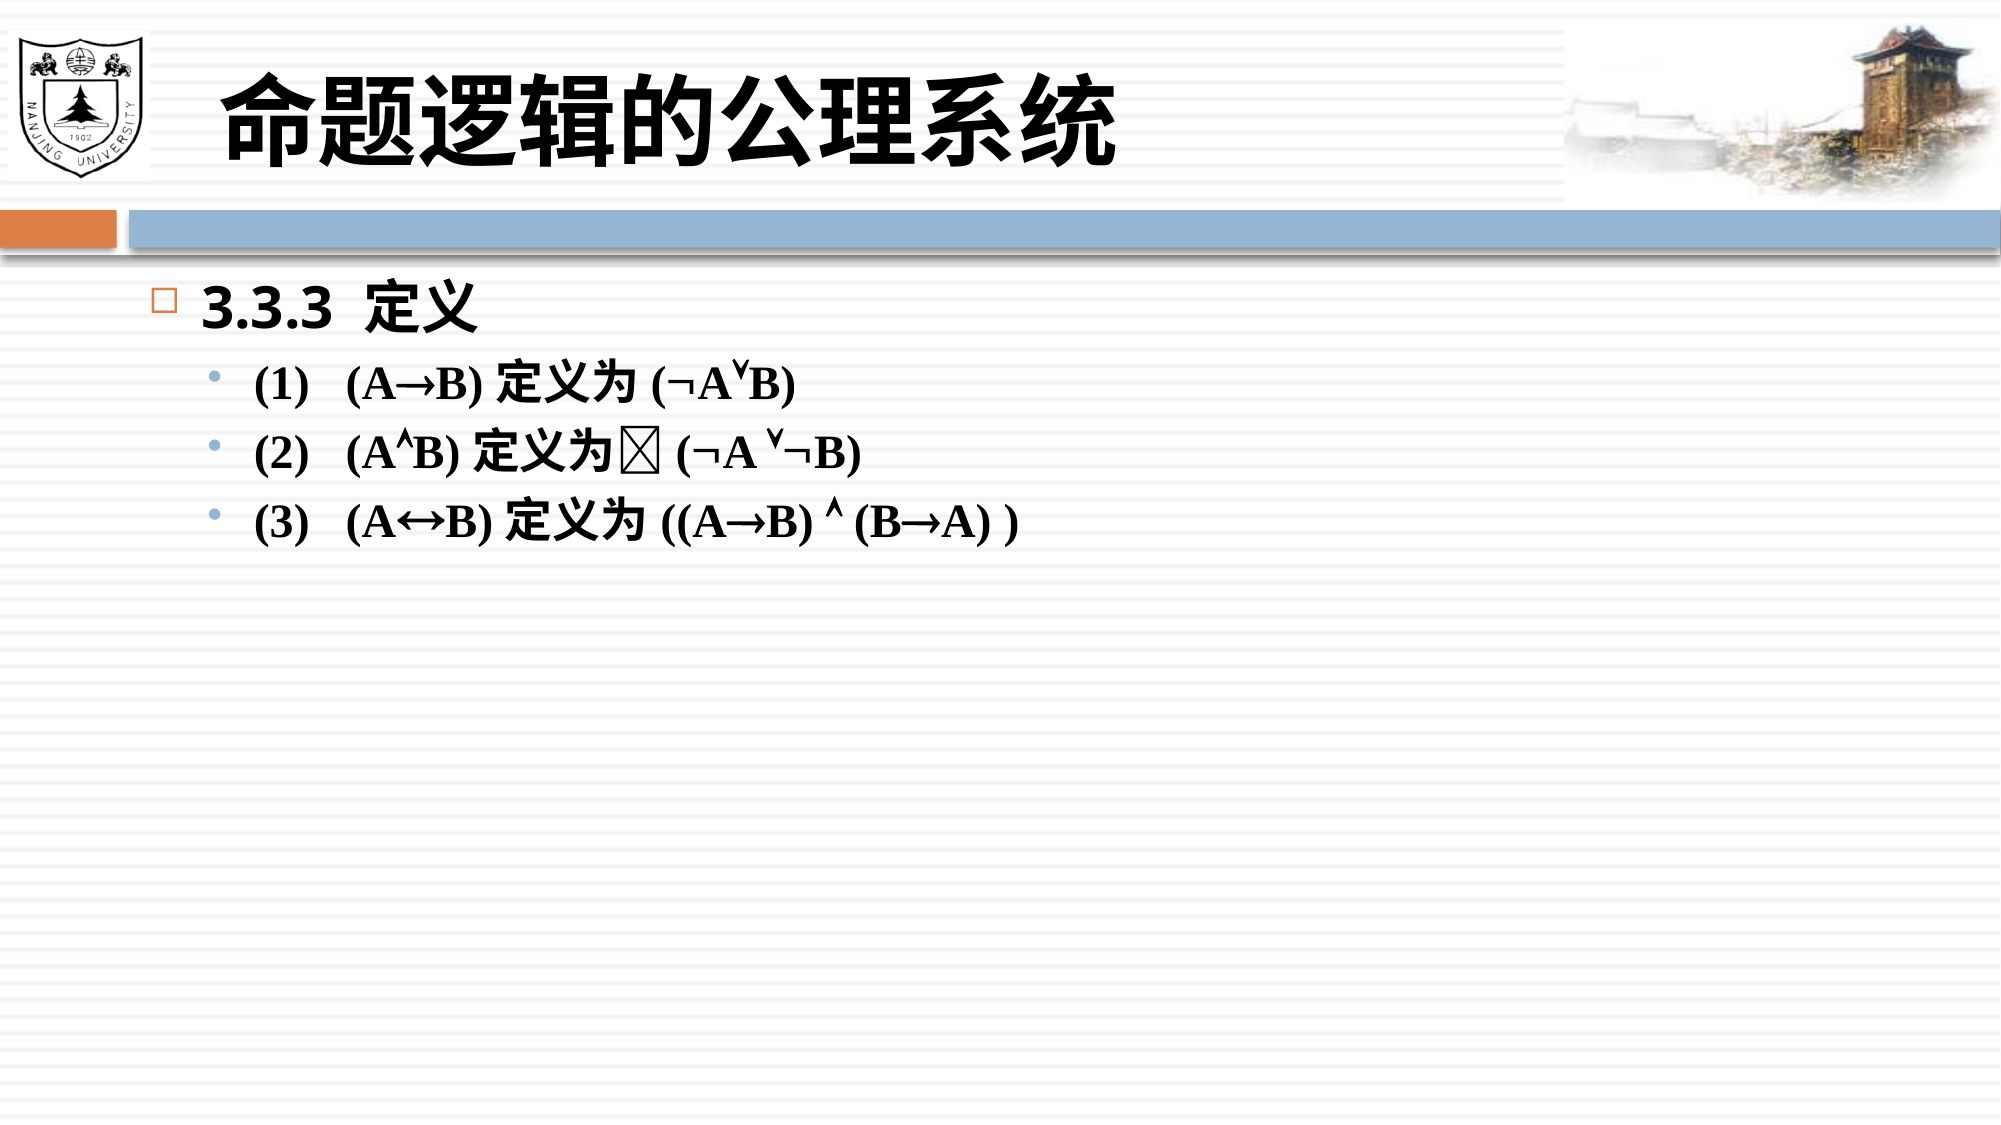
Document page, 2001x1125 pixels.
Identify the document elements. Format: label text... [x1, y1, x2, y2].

list 3.3.3 定义 (1) (AB)定义为(AB) (2) (AB)定义为(A B) (3) (AB)定义为((AB)  (BA) ) [133, 262, 1918, 1000]
title 命题逻辑的公理系统 [203, 37, 1804, 200]
picture [0, 0, 2001, 1125]
